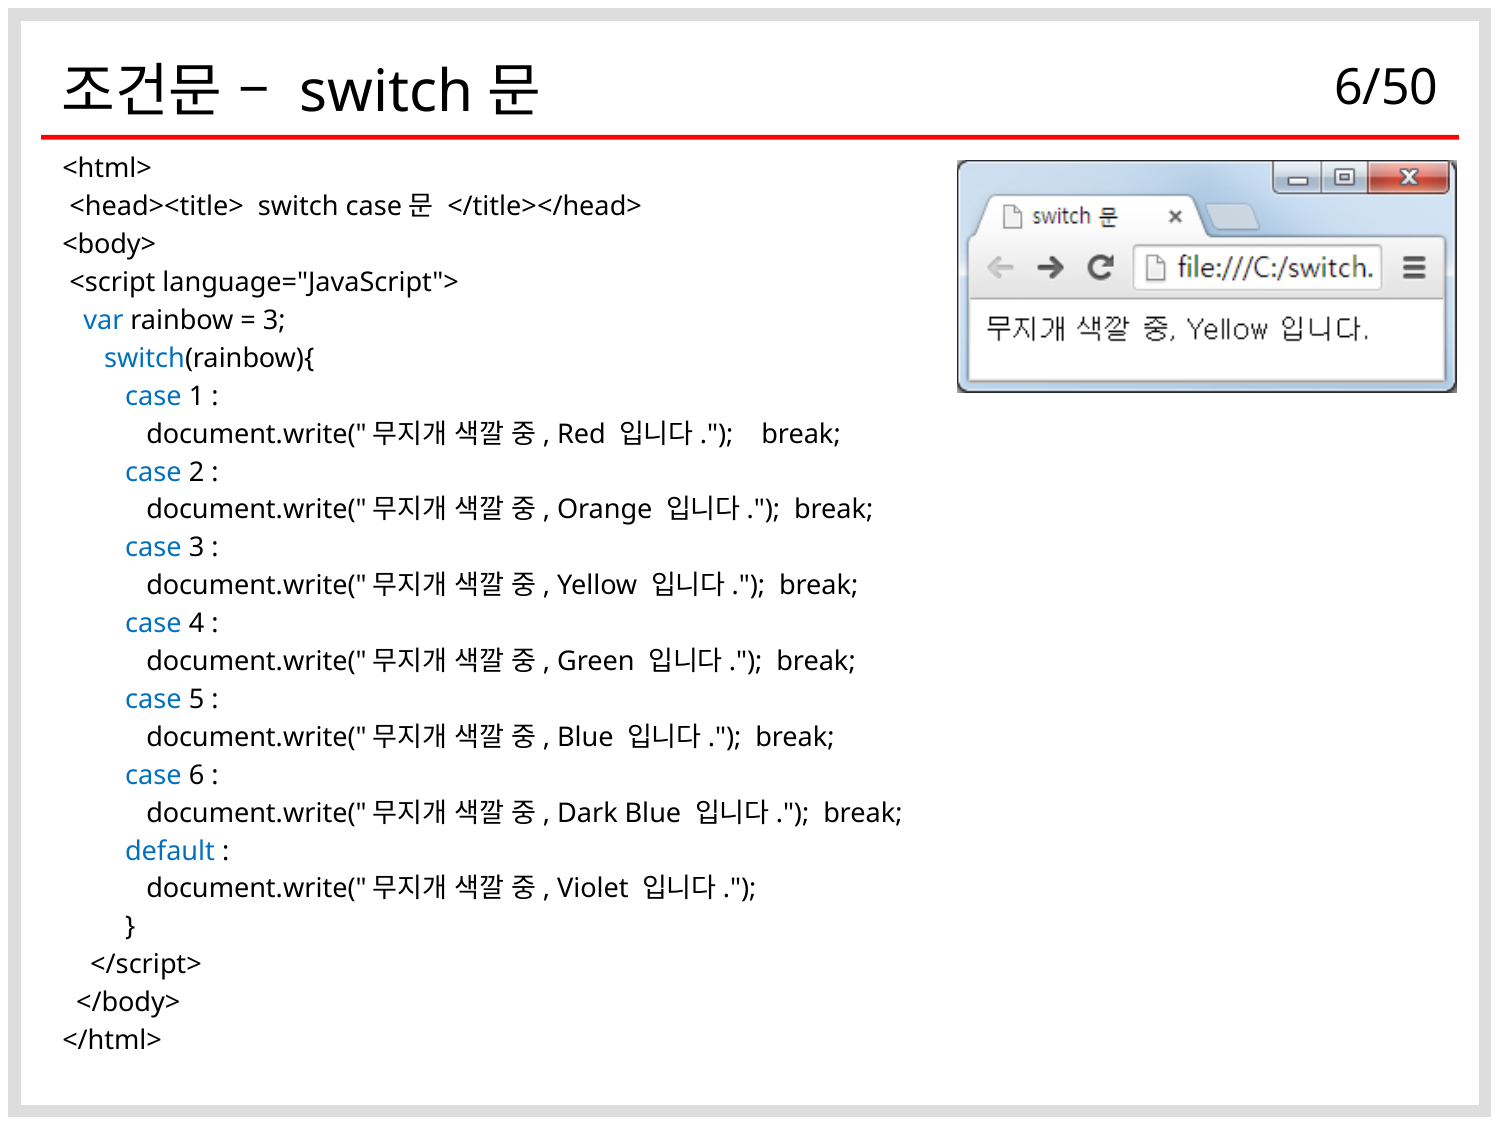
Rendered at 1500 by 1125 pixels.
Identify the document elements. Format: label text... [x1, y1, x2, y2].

text_box [0, 0, 1500, 75]
title 조건문 – switch문 [46, 75, 1243, 131]
picture [957, 160, 1457, 393]
list <html> <head><title> switch case문 </title></head> <body> <script language="JavaScript"> var rainbow = 3; switch(rainbow){ case 1 : document.write("무지개 색깔 중, Red 입니다."); break; case 2 : document.write("무지개 색깔 중, Orange 입니다."); break; case 3 : document.write("무지개 색깔 중, Yellow 입니다."); break; case 4 : document.write("무지개 색깔 중, Green 입니다."); break; case 5 : document.write("무지개 색깔 중, Blue 입니다."); break; case 6 : document.write("무지개 색깔 중, Dark Blue 입니다."); break; default : document.write("무지개 색깔 중, Violet 입니다."); } </script> </body> </html> [47, 143, 1457, 1094]
